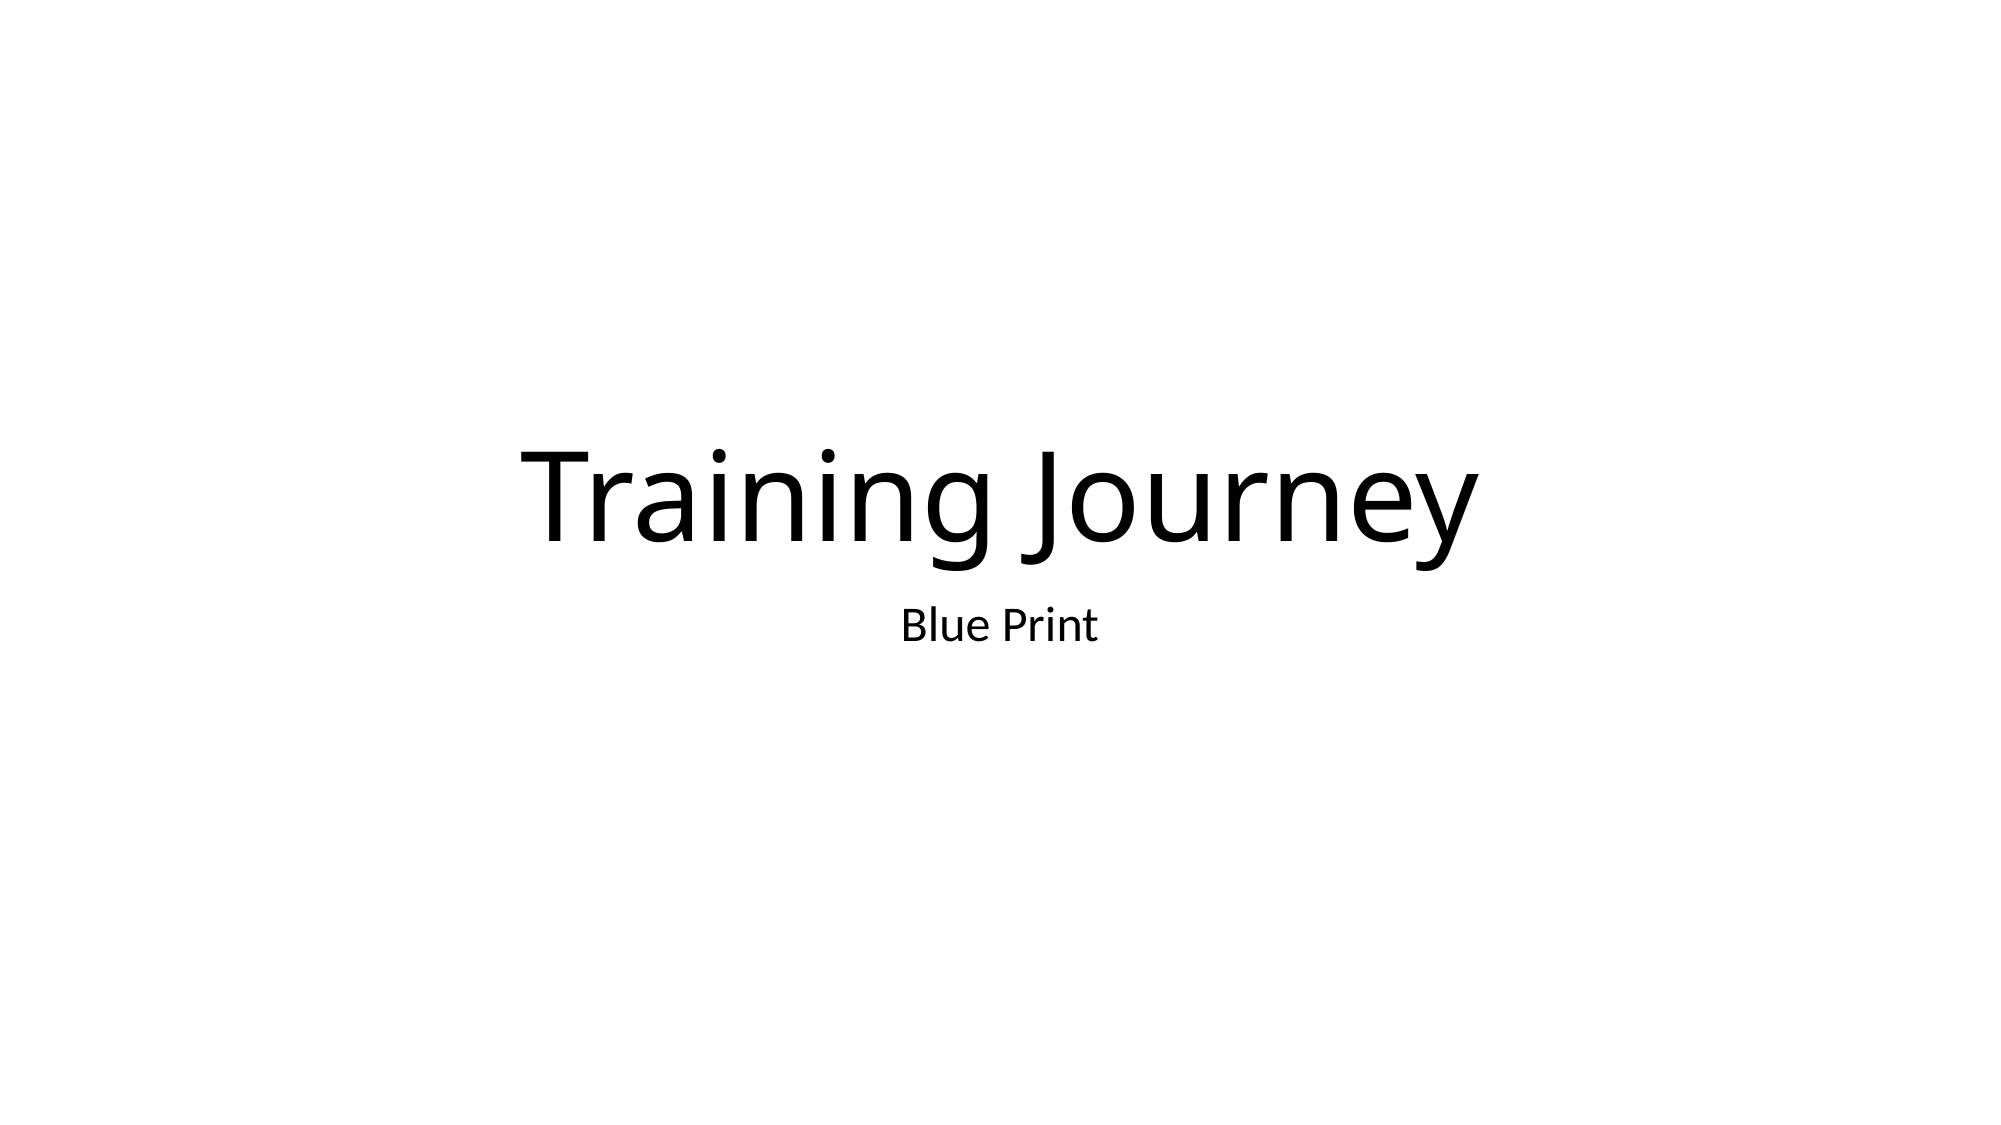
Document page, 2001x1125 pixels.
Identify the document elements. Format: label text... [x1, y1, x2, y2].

title Training Journey [249, 184, 1750, 576]
subtitle Blue Print [249, 590, 1750, 863]
